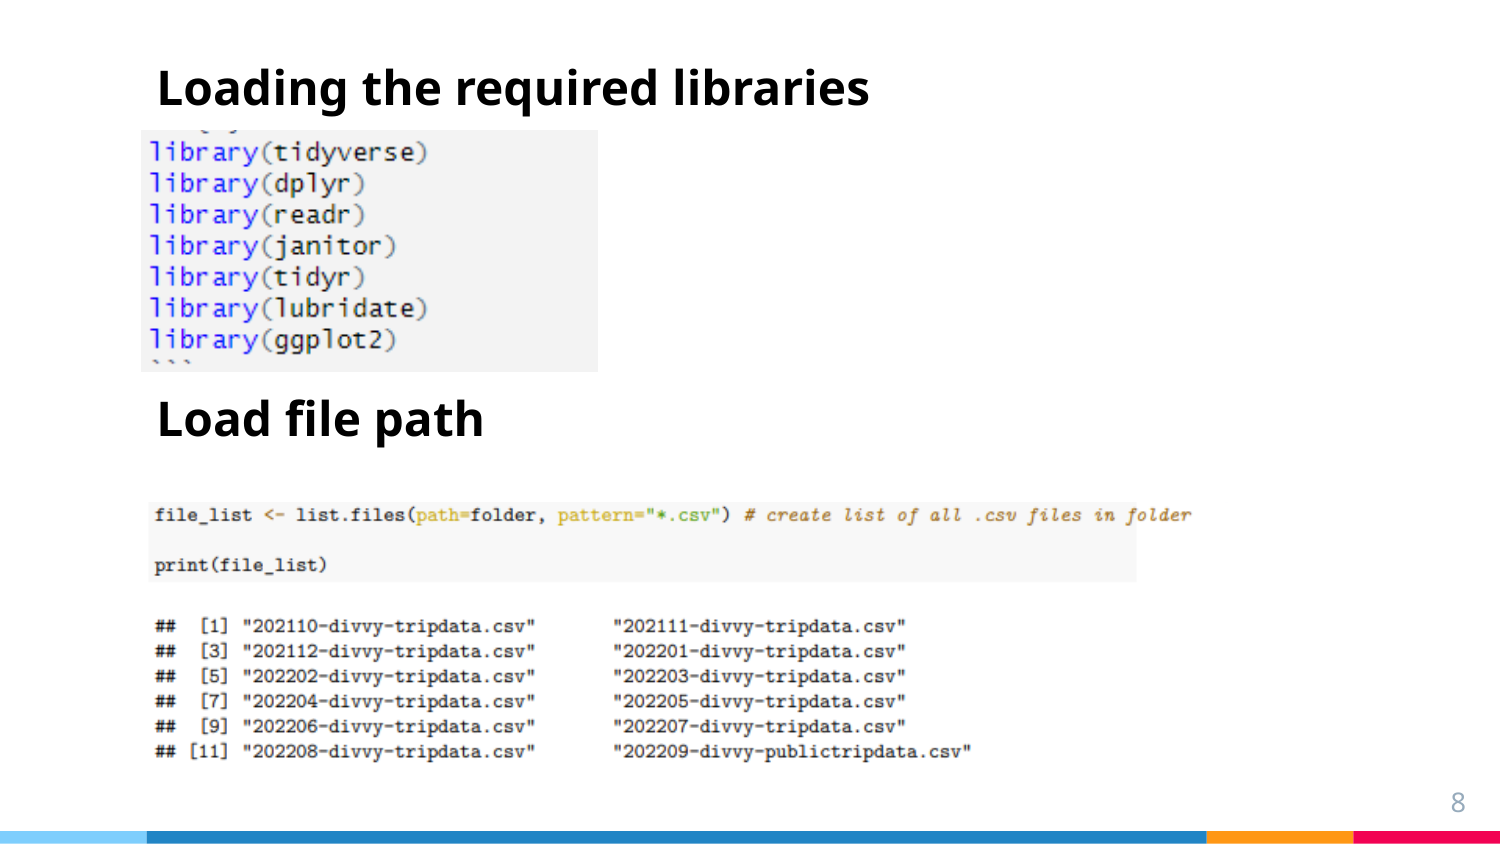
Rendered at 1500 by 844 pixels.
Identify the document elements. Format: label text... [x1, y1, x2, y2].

title Loading the required libraries [141, 51, 1202, 131]
slide_number 8 [1391, 770, 1482, 822]
picture [141, 129, 599, 373]
title Load file path [141, 382, 1202, 462]
picture [141, 501, 1280, 776]
